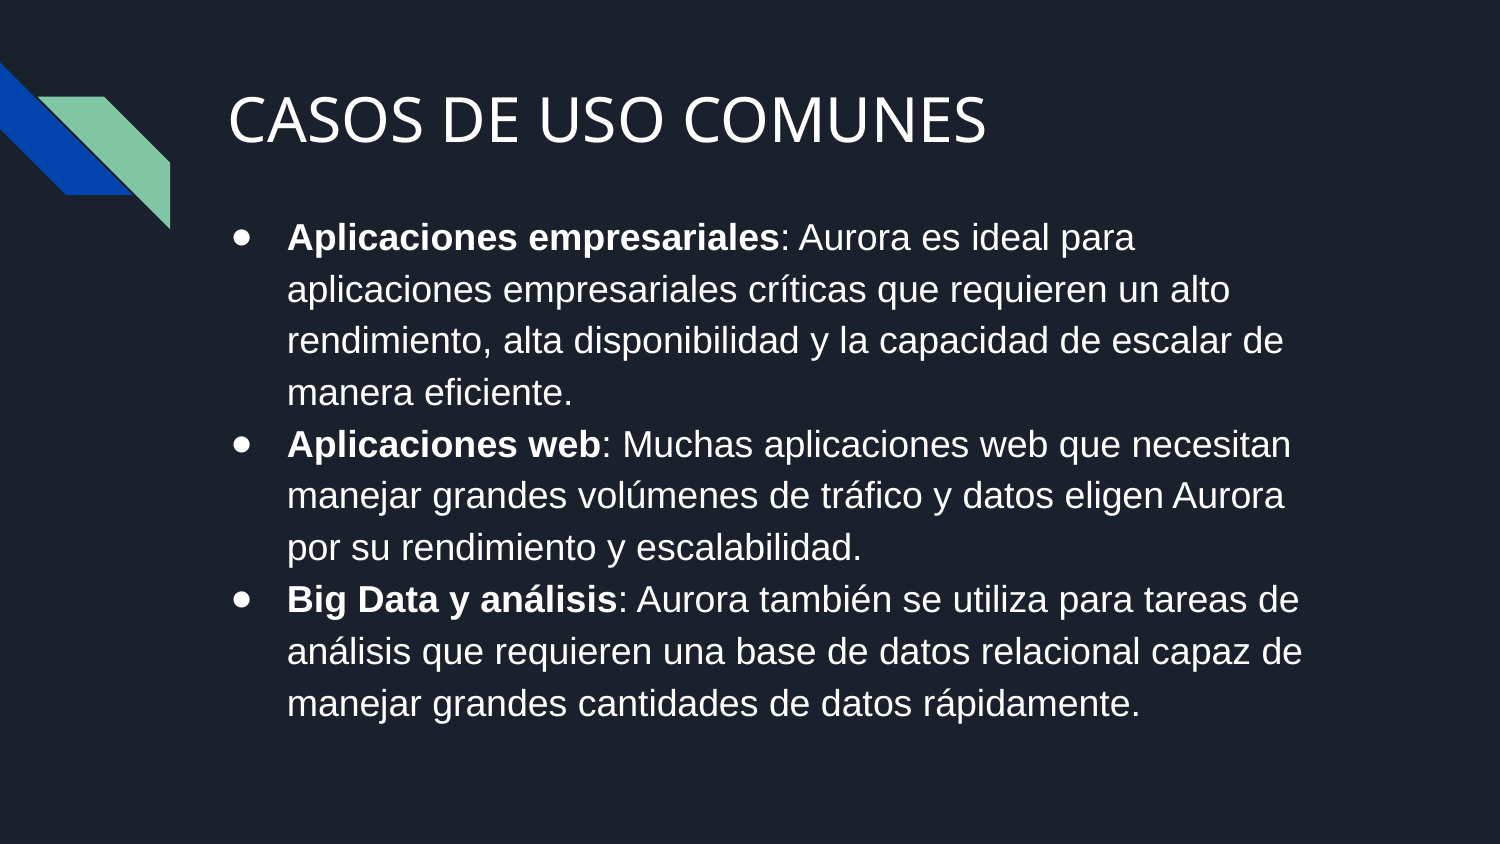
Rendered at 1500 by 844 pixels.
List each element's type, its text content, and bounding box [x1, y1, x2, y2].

list Aplicaciones empresariales: Aurora es ideal para aplicaciones empresariales críticas que requieren un alto rendimiento, alta disponibilidad y la capacidad de escalar de manera eficiente. Aplicaciones web: Muchas aplicaciones web que necesitan manejar grandes volúmenes de tráfico y datos eligen Aurora por su rendimiento y escalabilidad. Big Data y análisis: Aurora también se utiliza para tareas de análisis que requieren una base de datos relacional capaz de manejar grandes cantidades de datos rápidamente. [196, 191, 1352, 669]
title CASOS DE USO COMUNES [212, 64, 1368, 215]
